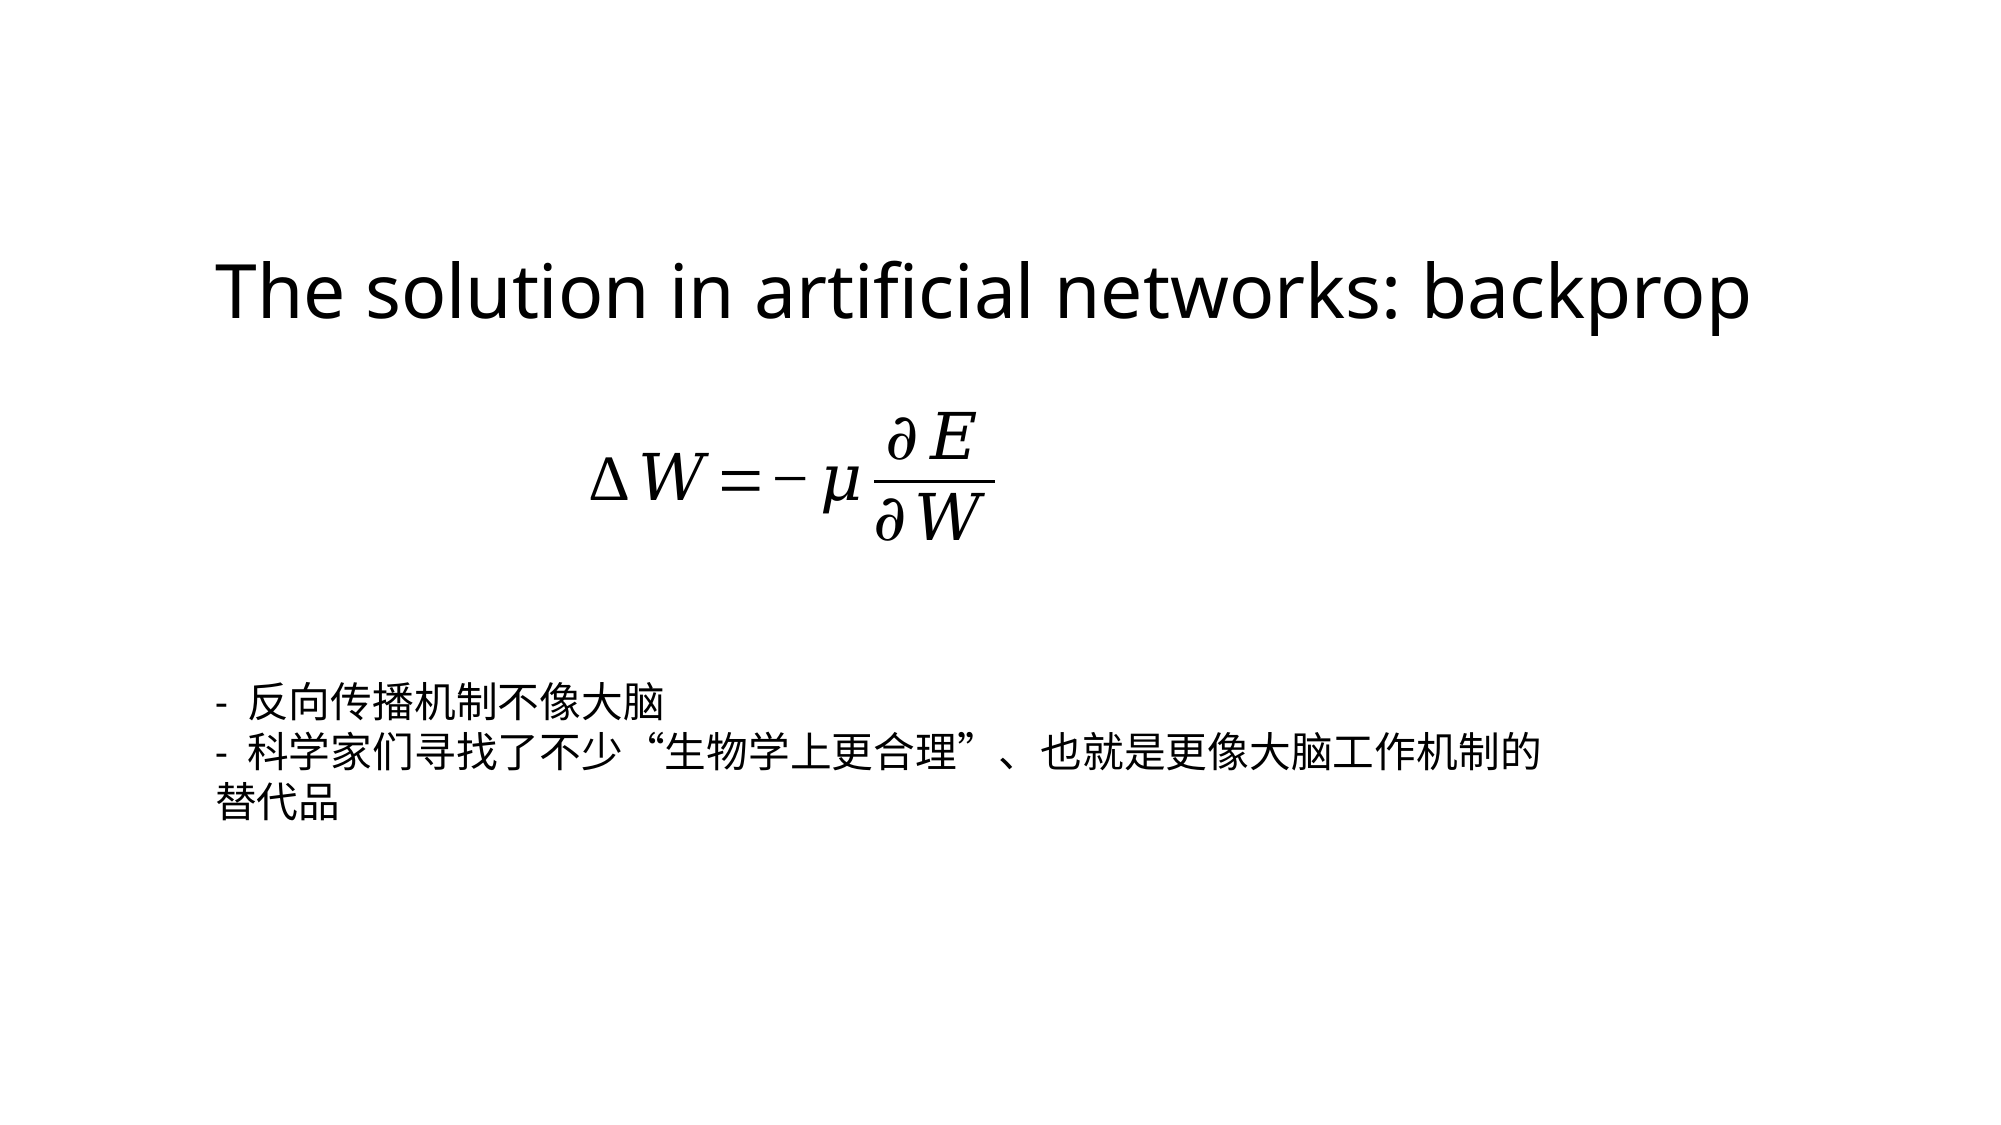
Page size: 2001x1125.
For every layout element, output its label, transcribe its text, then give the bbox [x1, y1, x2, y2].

text_box - 反向传播机制不像大脑 - 科学家们寻找了不少“生物学上更合理”、也就是更像大脑工作机制的替代品 [200, 668, 1589, 833]
title The solution in artificial networks: backprop [200, 185, 1926, 403]
